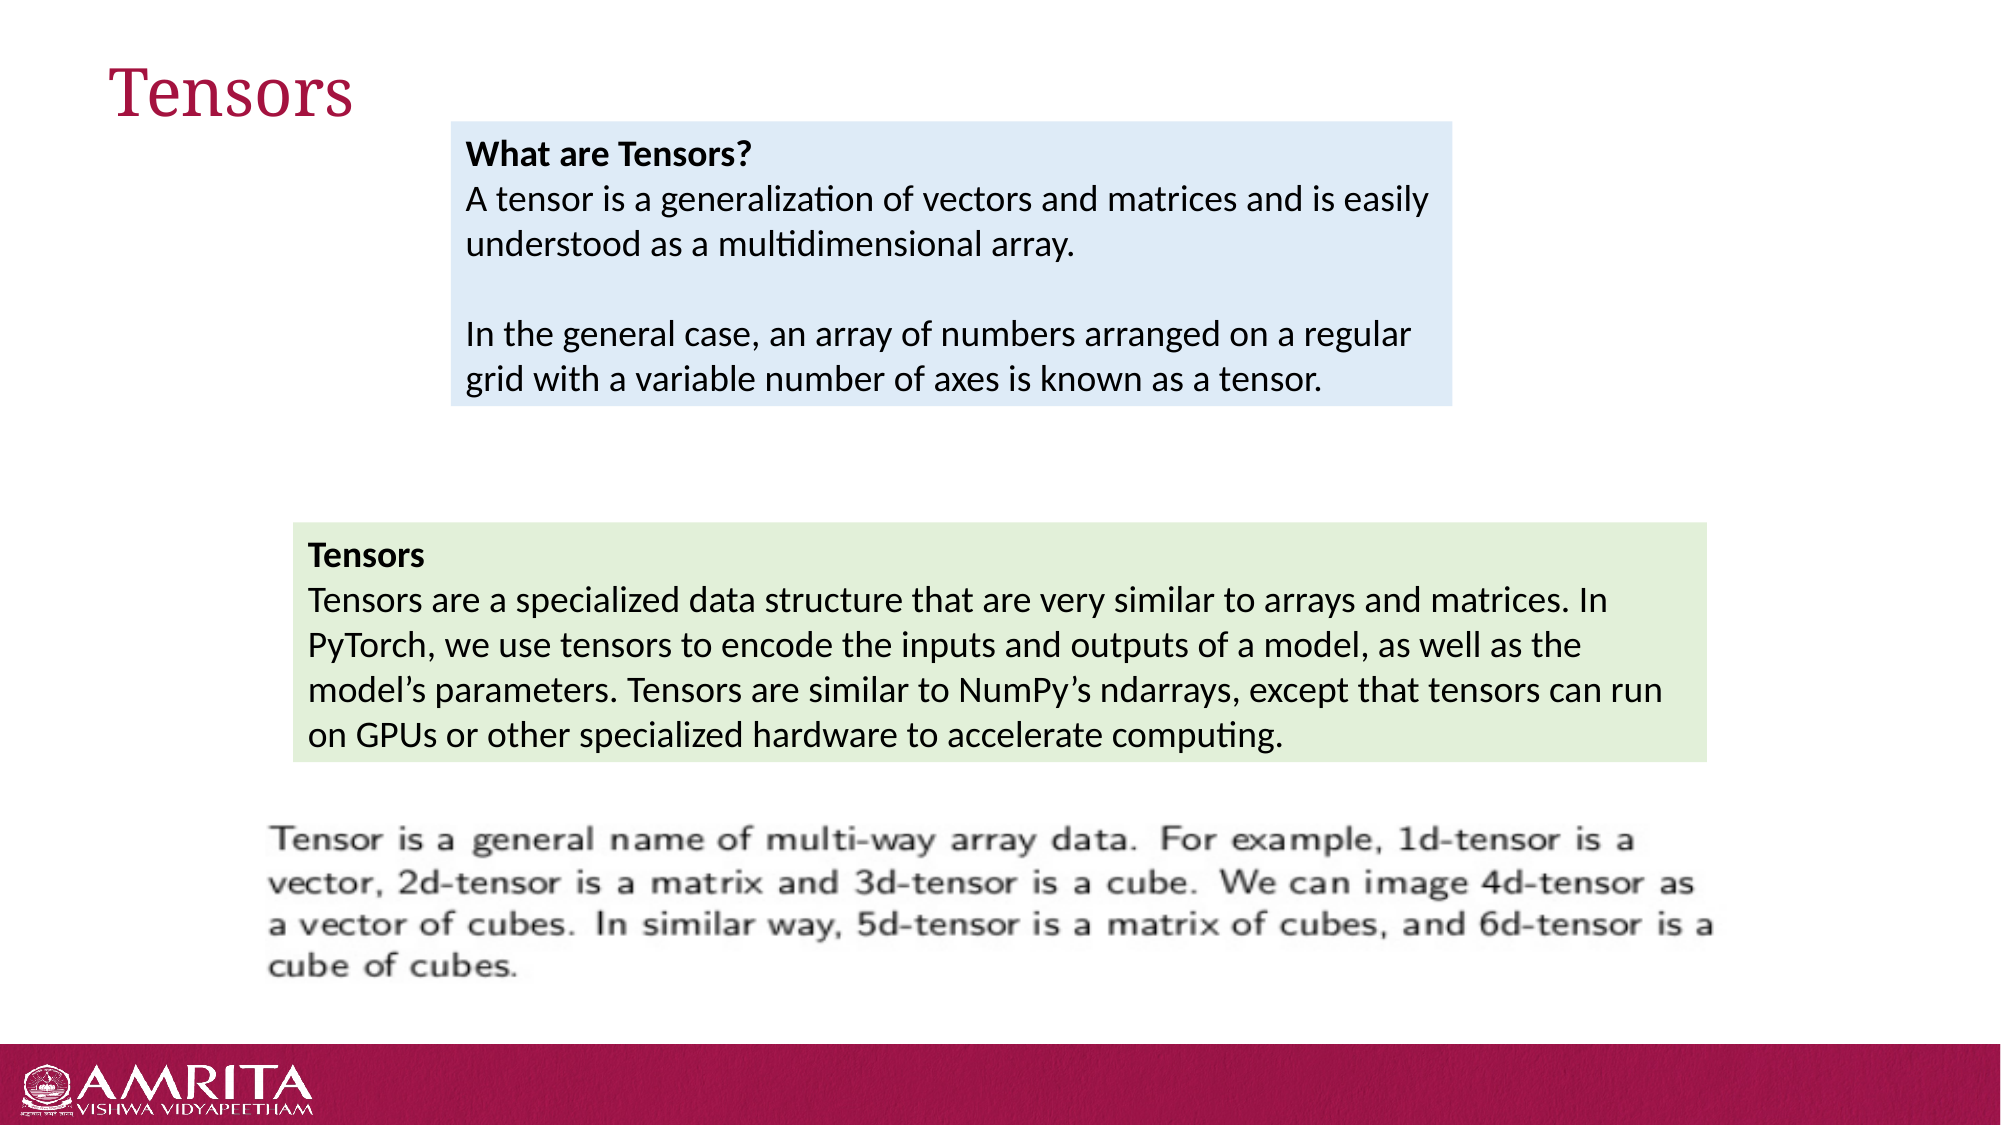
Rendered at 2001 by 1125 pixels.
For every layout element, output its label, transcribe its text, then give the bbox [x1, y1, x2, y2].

title Tensors [93, 57, 1933, 134]
picture [265, 812, 1735, 984]
text_box What are Tensors? A tensor is a generalization of vectors and matrices and is easily understood as a multidimensional array. In the general case, an array of numbers arranged on a regular grid with a variable number of axes is known as a tensor. [450, 121, 1453, 407]
picture [0, 1044, 2001, 1125]
text_box Tensors Tensors are a specialized data structure that are very similar to arrays and matrices. In PyTorch, we use tensors to encode the inputs and outputs of a model, as well as the model’s parameters. Tensors are similar to NumPy’s ndarrays, except that tensors can run on GPUs or other specialized hardware to accelerate computing. [293, 522, 1707, 763]
